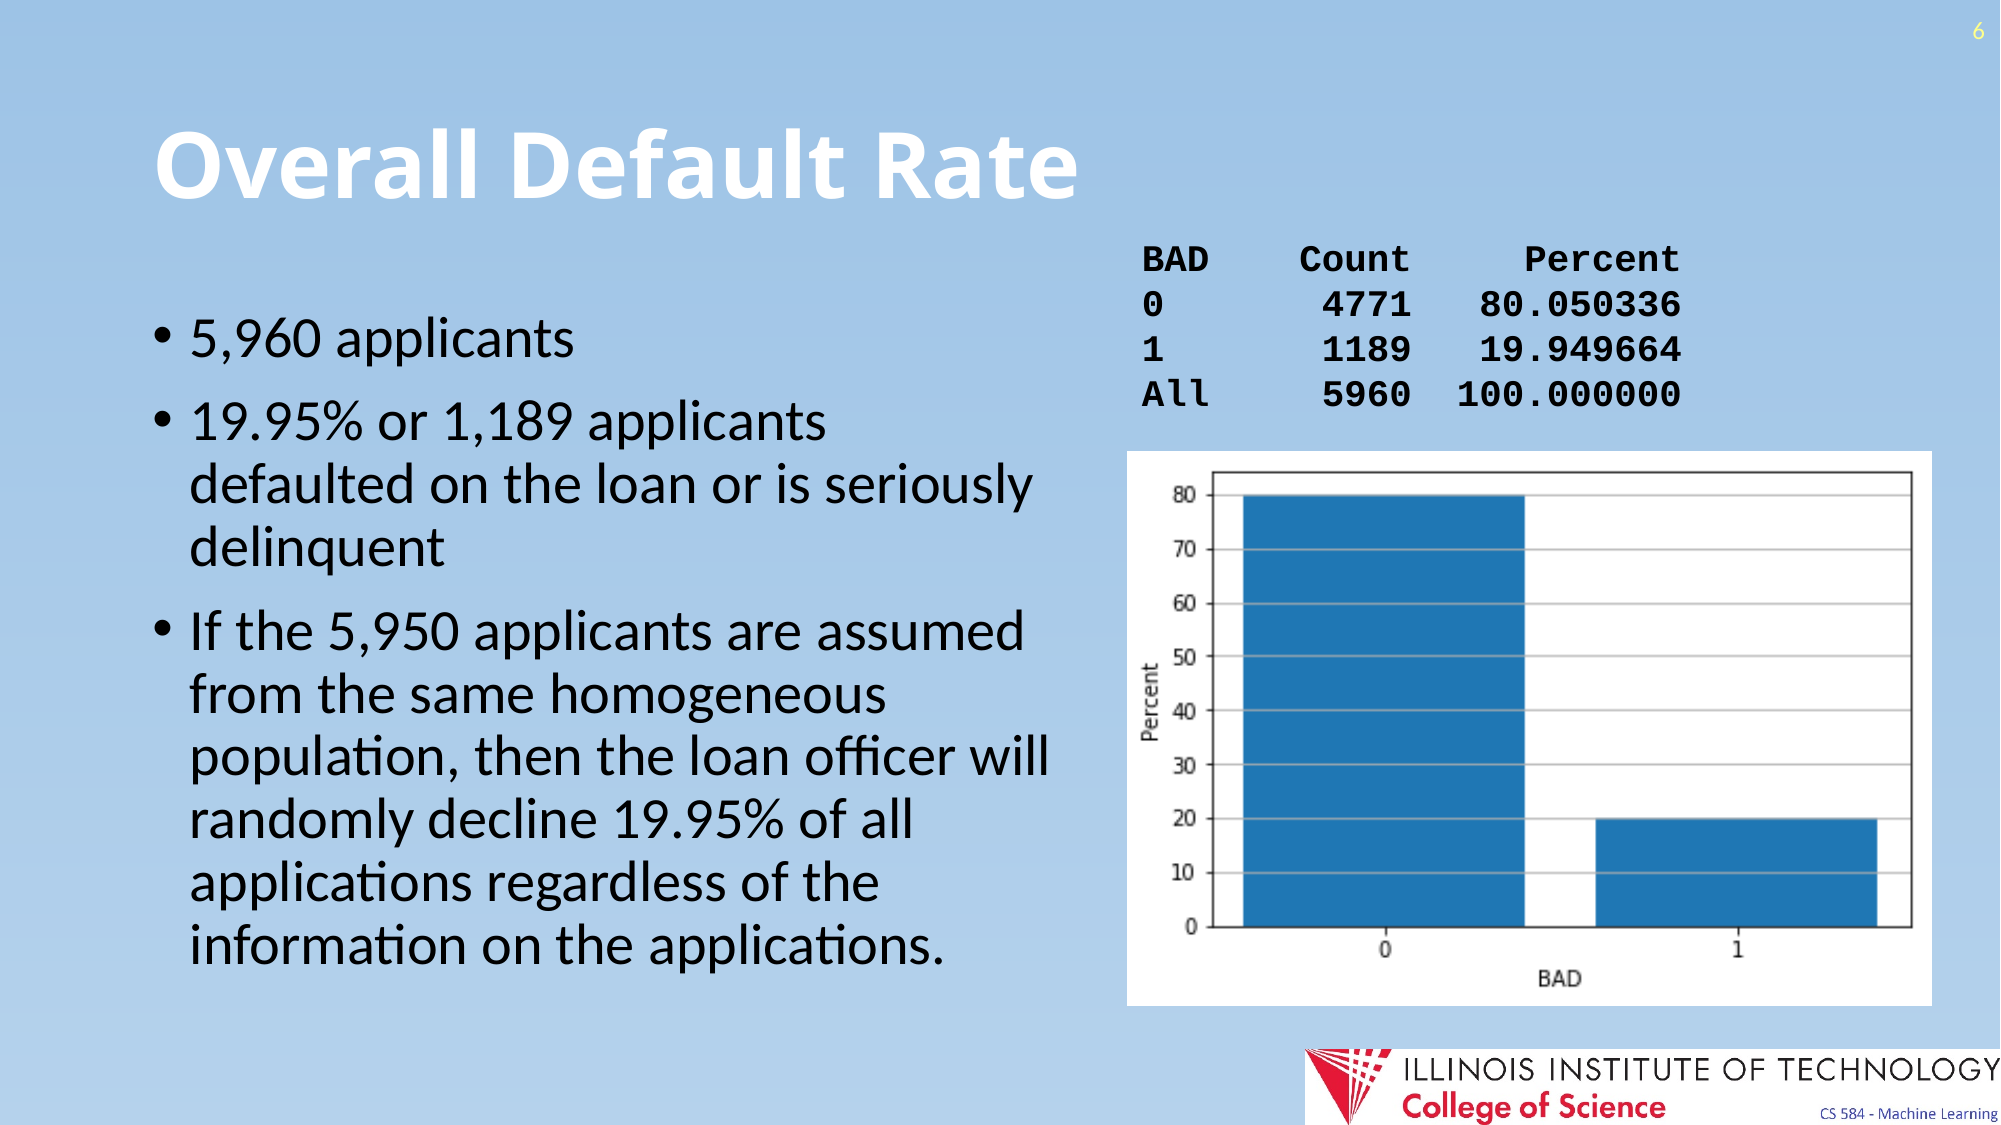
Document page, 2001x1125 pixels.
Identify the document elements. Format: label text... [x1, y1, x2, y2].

slide_number 6 [1550, 0, 2000, 60]
picture [1126, 451, 1932, 1006]
picture [1305, 1049, 2000, 1125]
title Overall Default Rate [137, 59, 1863, 278]
list 5,960 applicants 19.95% or 1,189 applicants defaulted on the loan or is seriously delinquent If the 5,950 applicants are assumed from the same homogeneous population, then the loan officer will randomly decline 19.95% of all applications regardless of the information on the applications. [137, 299, 1069, 1014]
text_box BAD Count Percent 0 4771 80.050336 1 1189 19.949664 All 5960 100.000000 [1127, 227, 1745, 422]
